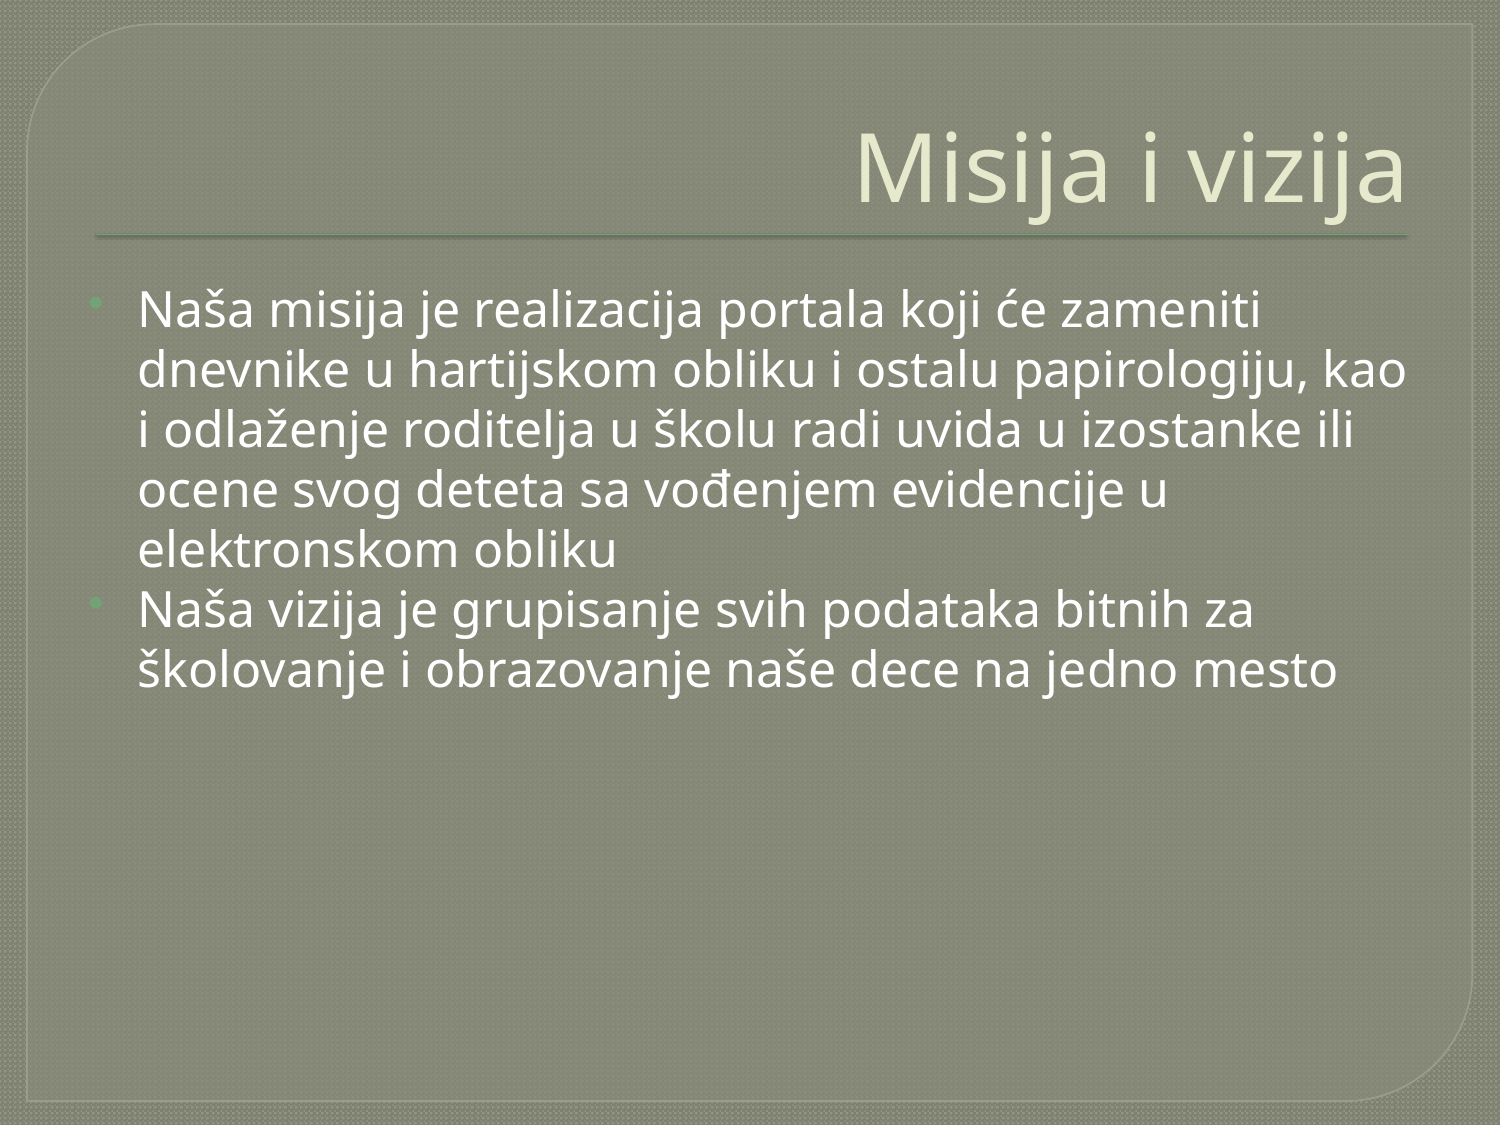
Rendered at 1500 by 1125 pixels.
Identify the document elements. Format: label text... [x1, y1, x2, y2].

list Naša misija je realizacija portala koji će zameniti dnevnike u hartijskom obliku i ostalu papirologiju, kao i odlaženje roditelja u školu radi uvida u izostanke ili ocene svog deteta sa vođenjem evidencije u elektronskom obliku Naša vizija je grupisanje svih podataka bitnih za školovanje i obrazovanje naše dece na jedno mesto [75, 270, 1425, 1013]
title Misija i vizija [75, 41, 1425, 230]
